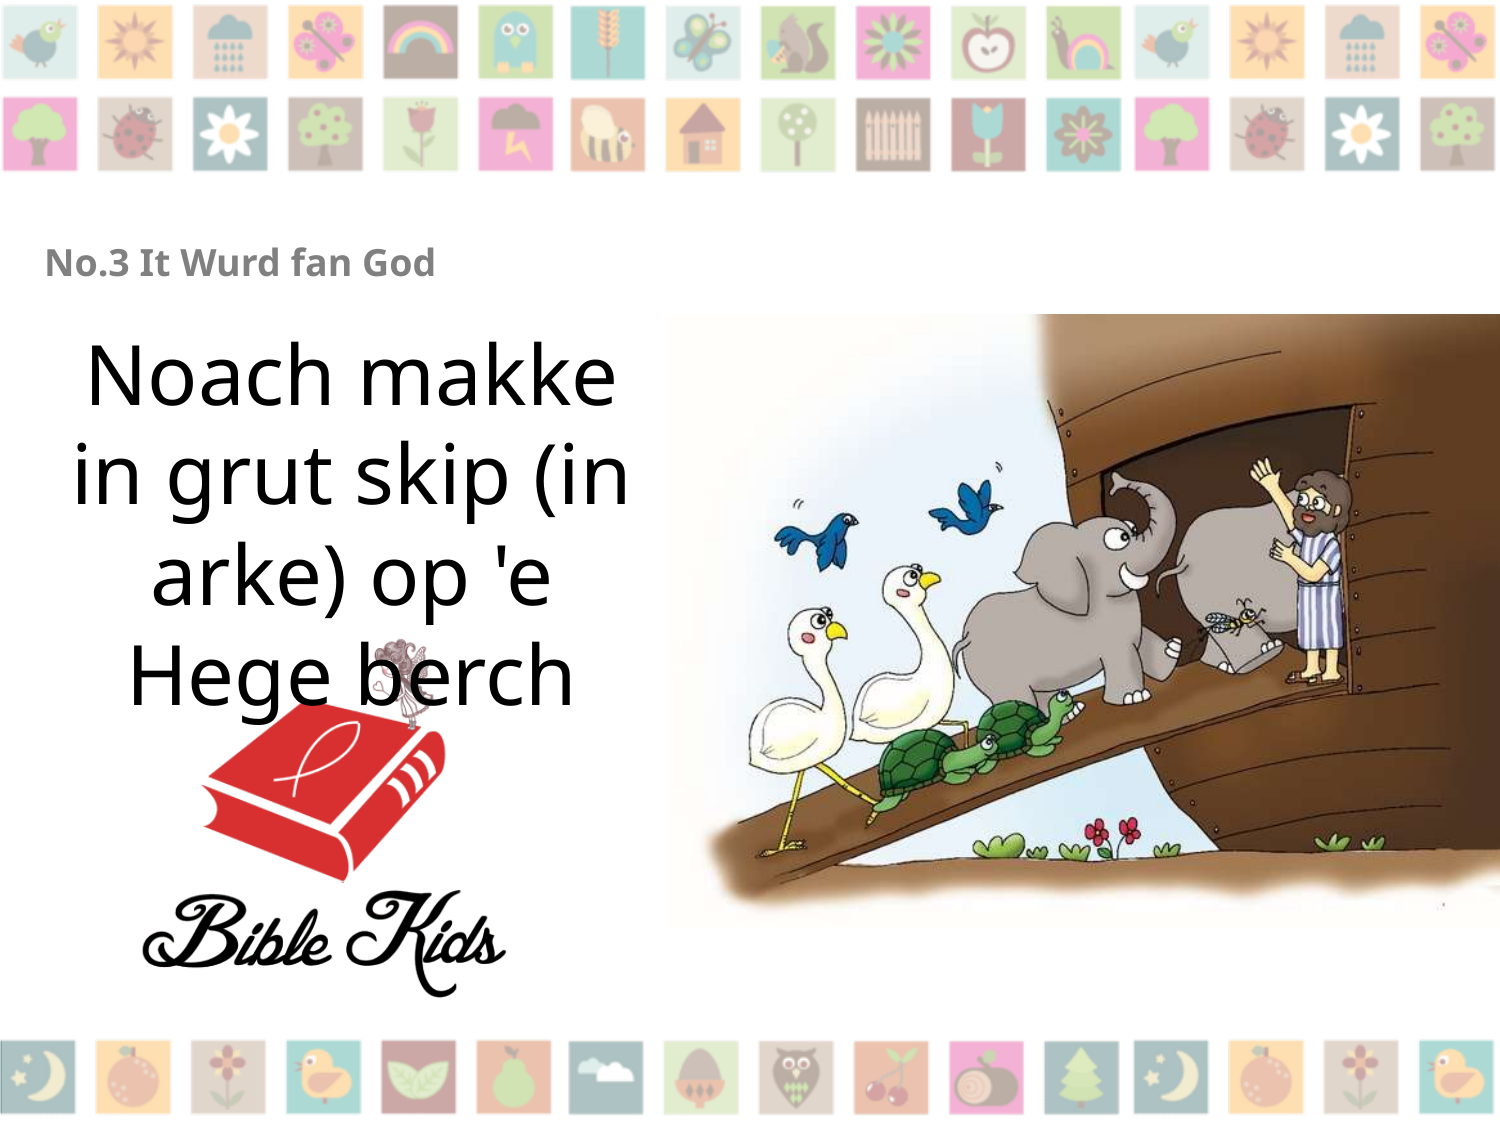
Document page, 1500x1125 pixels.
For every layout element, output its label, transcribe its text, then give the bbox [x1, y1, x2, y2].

text_box Noach makke in grut skip (in arke) op 'e Hege berch [29, 314, 662, 730]
text_box No.3 It Wurd fan God [29, 231, 491, 292]
picture [117, 600, 544, 1027]
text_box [0, 3, 1500, 181]
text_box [0, 1028, 1500, 1118]
picture [664, 314, 1500, 928]
